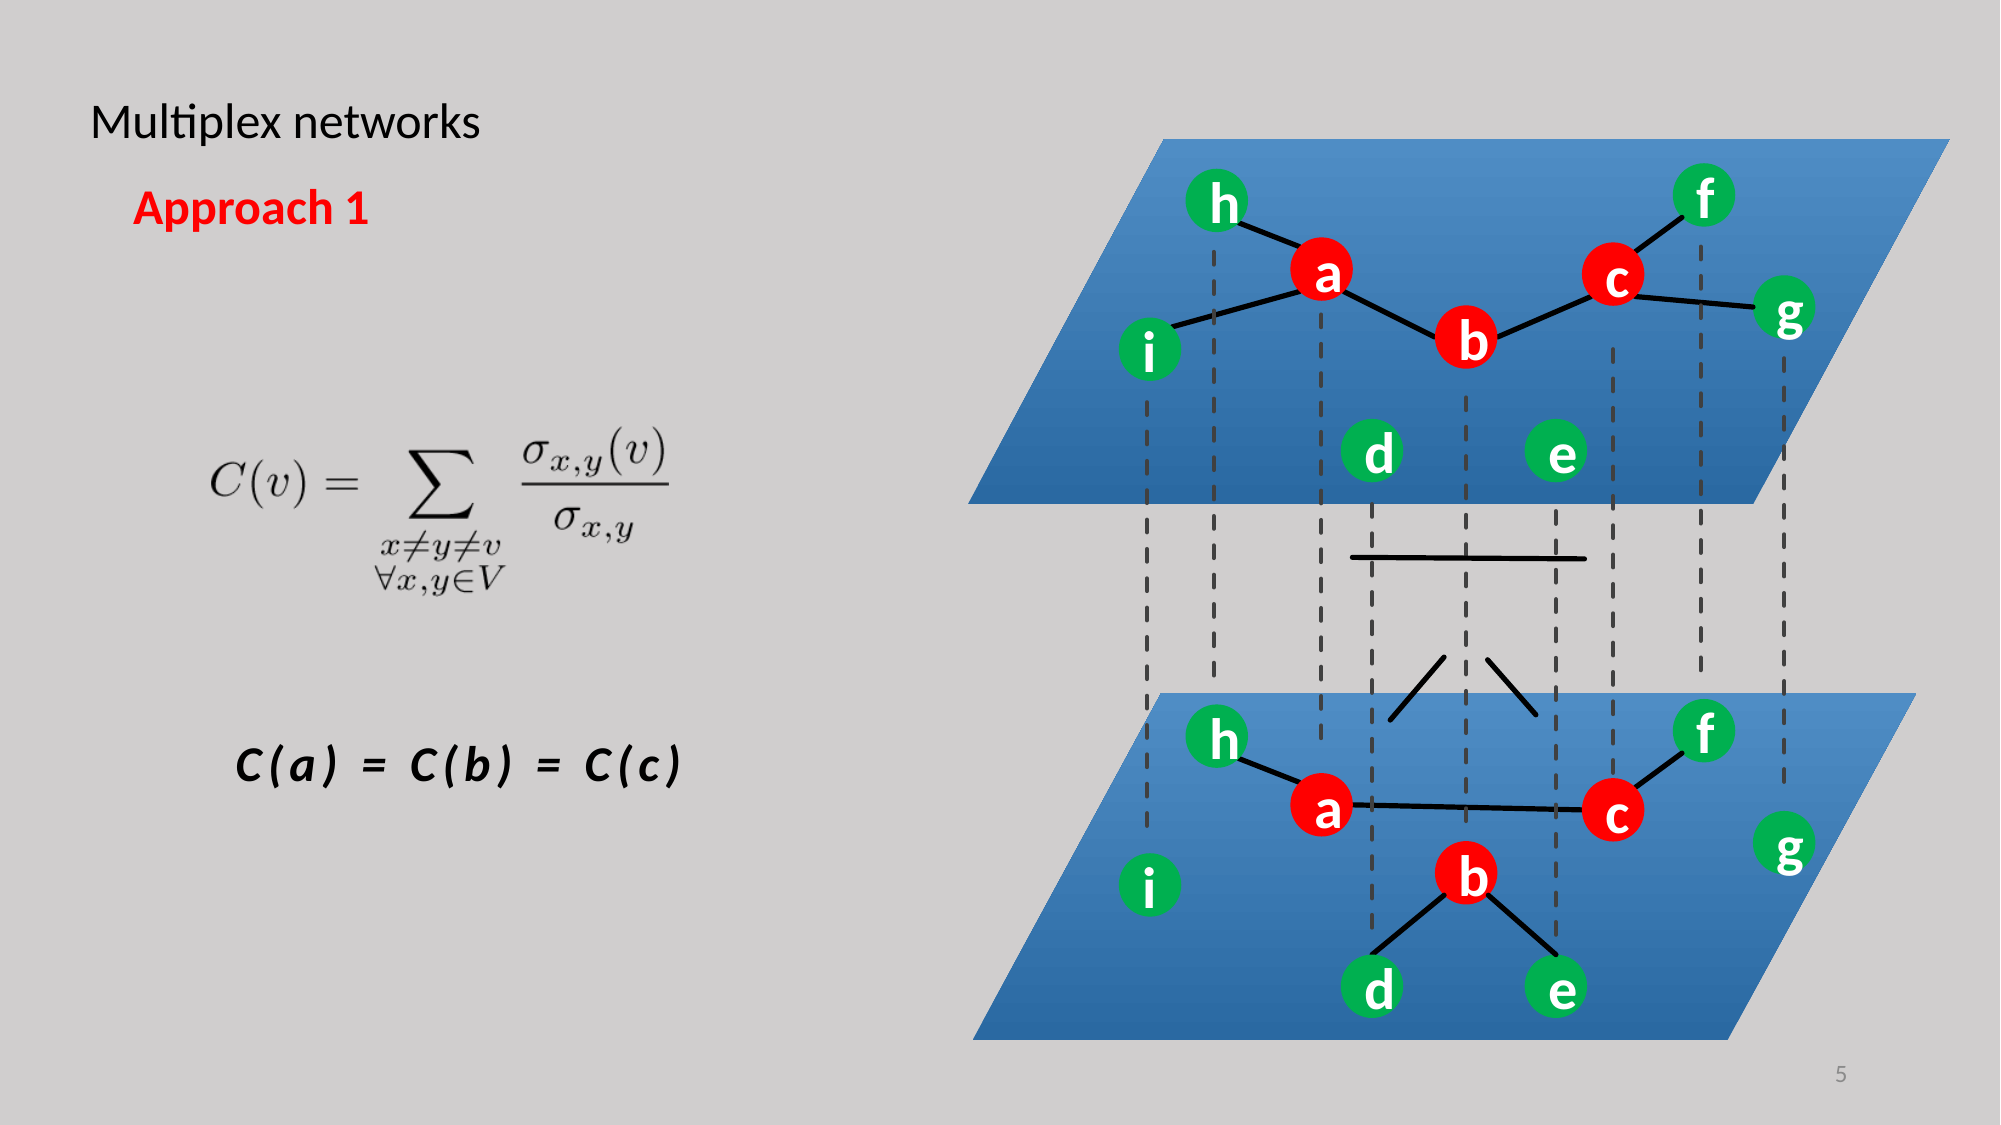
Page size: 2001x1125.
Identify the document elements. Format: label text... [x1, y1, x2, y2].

text_box Multiplex networks [75, 80, 534, 156]
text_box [972, 692, 1917, 1040]
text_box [967, 138, 1950, 505]
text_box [1352, 557, 1585, 720]
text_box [1146, 246, 1785, 951]
text_box C(a) = C(b) = C(c) [136, 723, 781, 799]
text_box Approach 1 [96, 166, 408, 242]
picture [210, 425, 669, 597]
slide_number 5 [1412, 1042, 1863, 1103]
